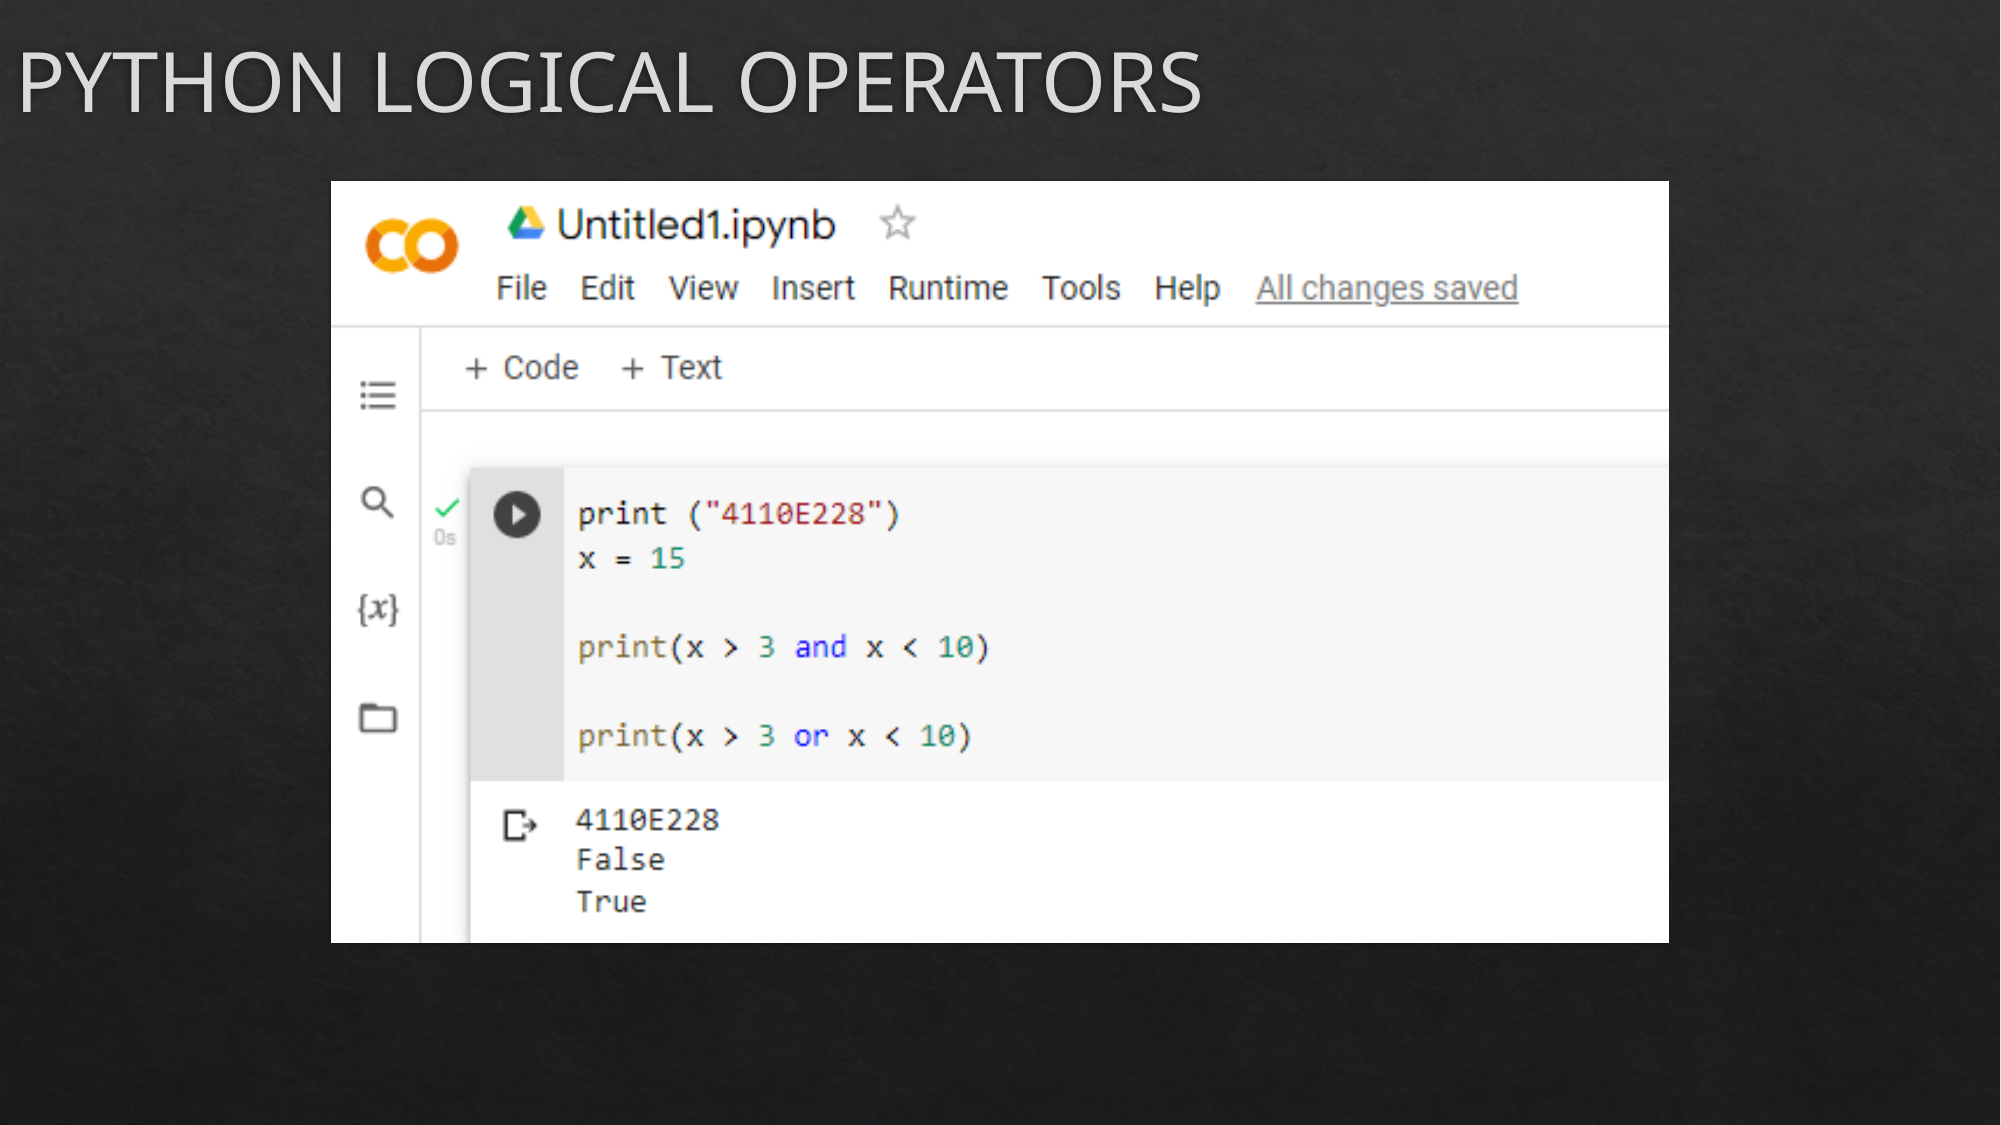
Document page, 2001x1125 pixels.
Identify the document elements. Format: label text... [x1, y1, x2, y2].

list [330, 181, 1670, 944]
title PYTHON LOGICAL OPERATORS [0, 0, 1699, 160]
